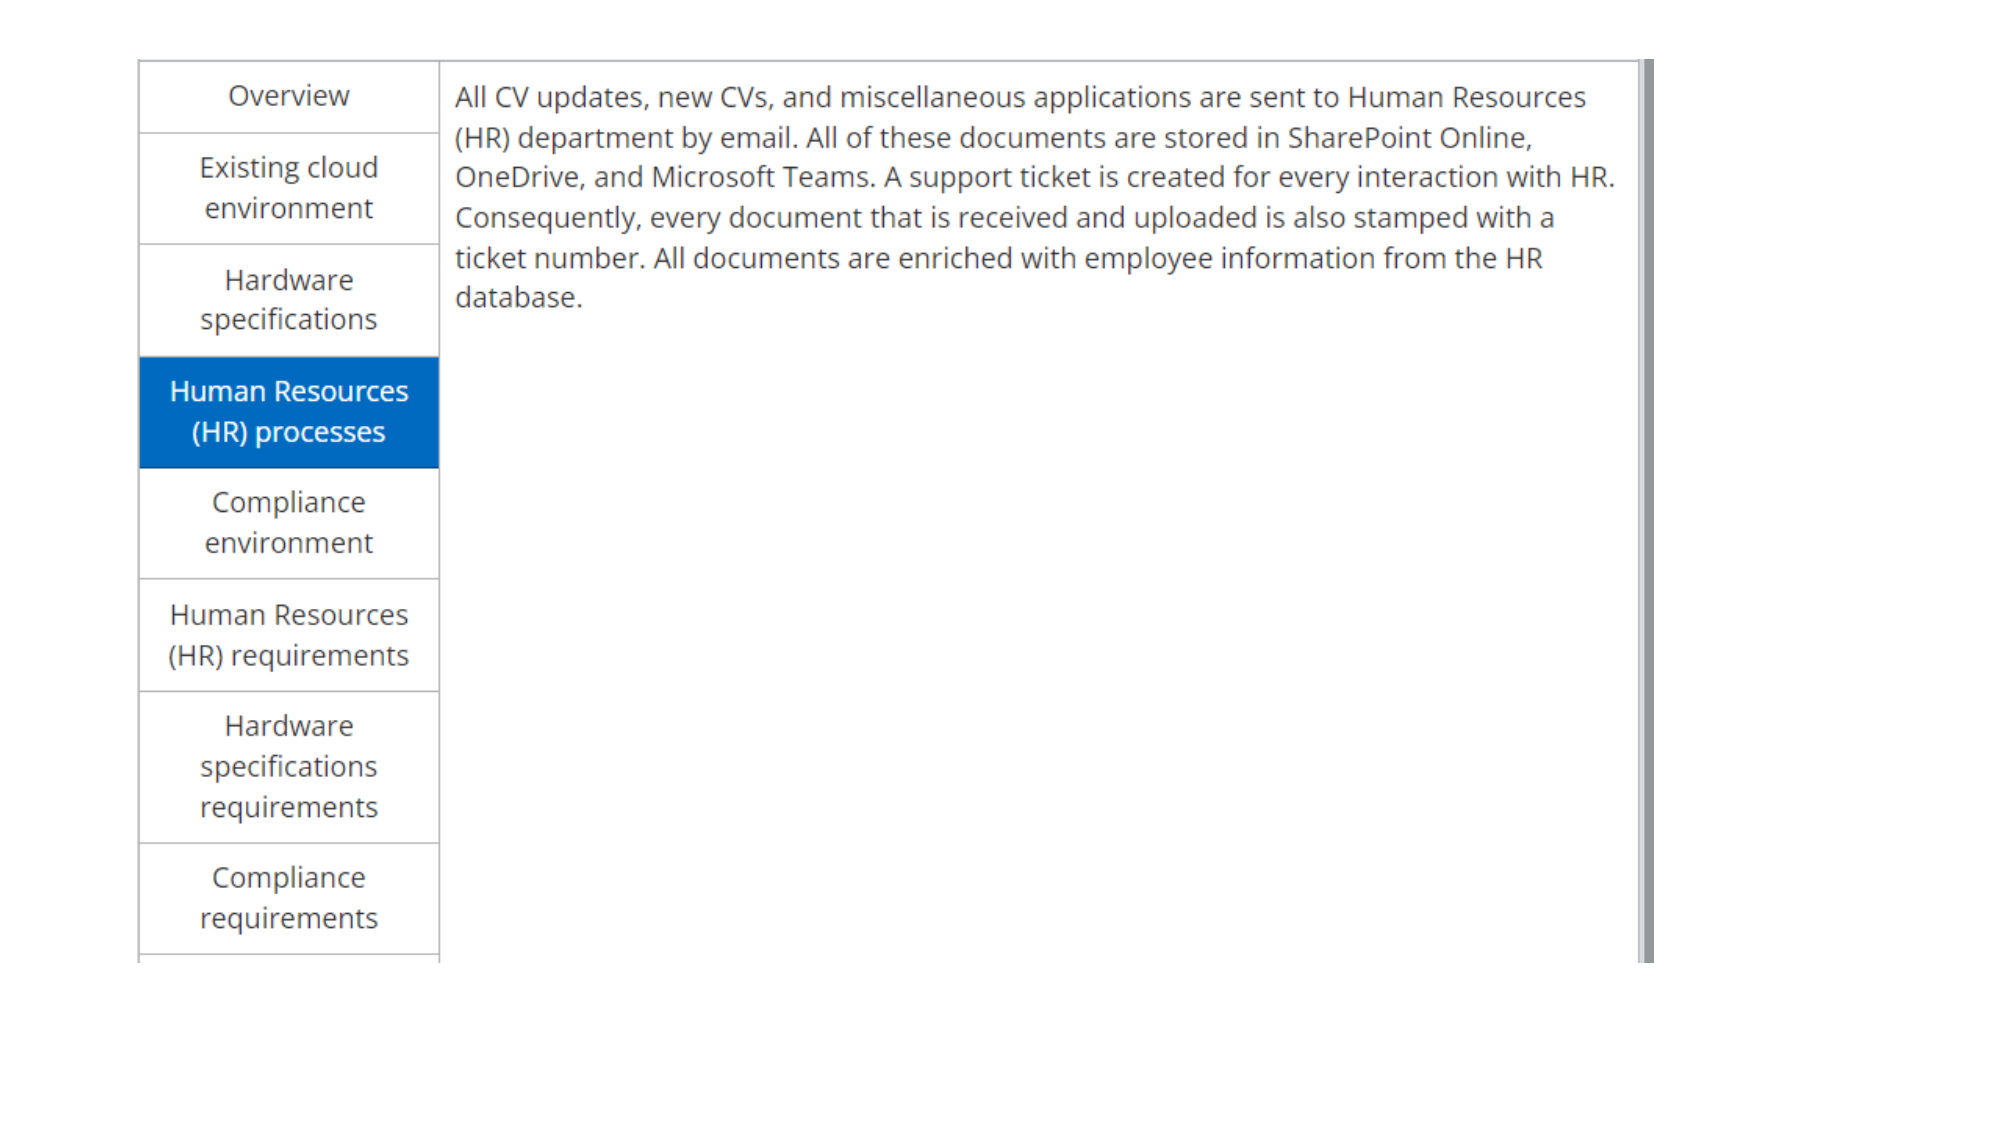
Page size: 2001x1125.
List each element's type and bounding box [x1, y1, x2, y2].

picture [137, 59, 1654, 963]
